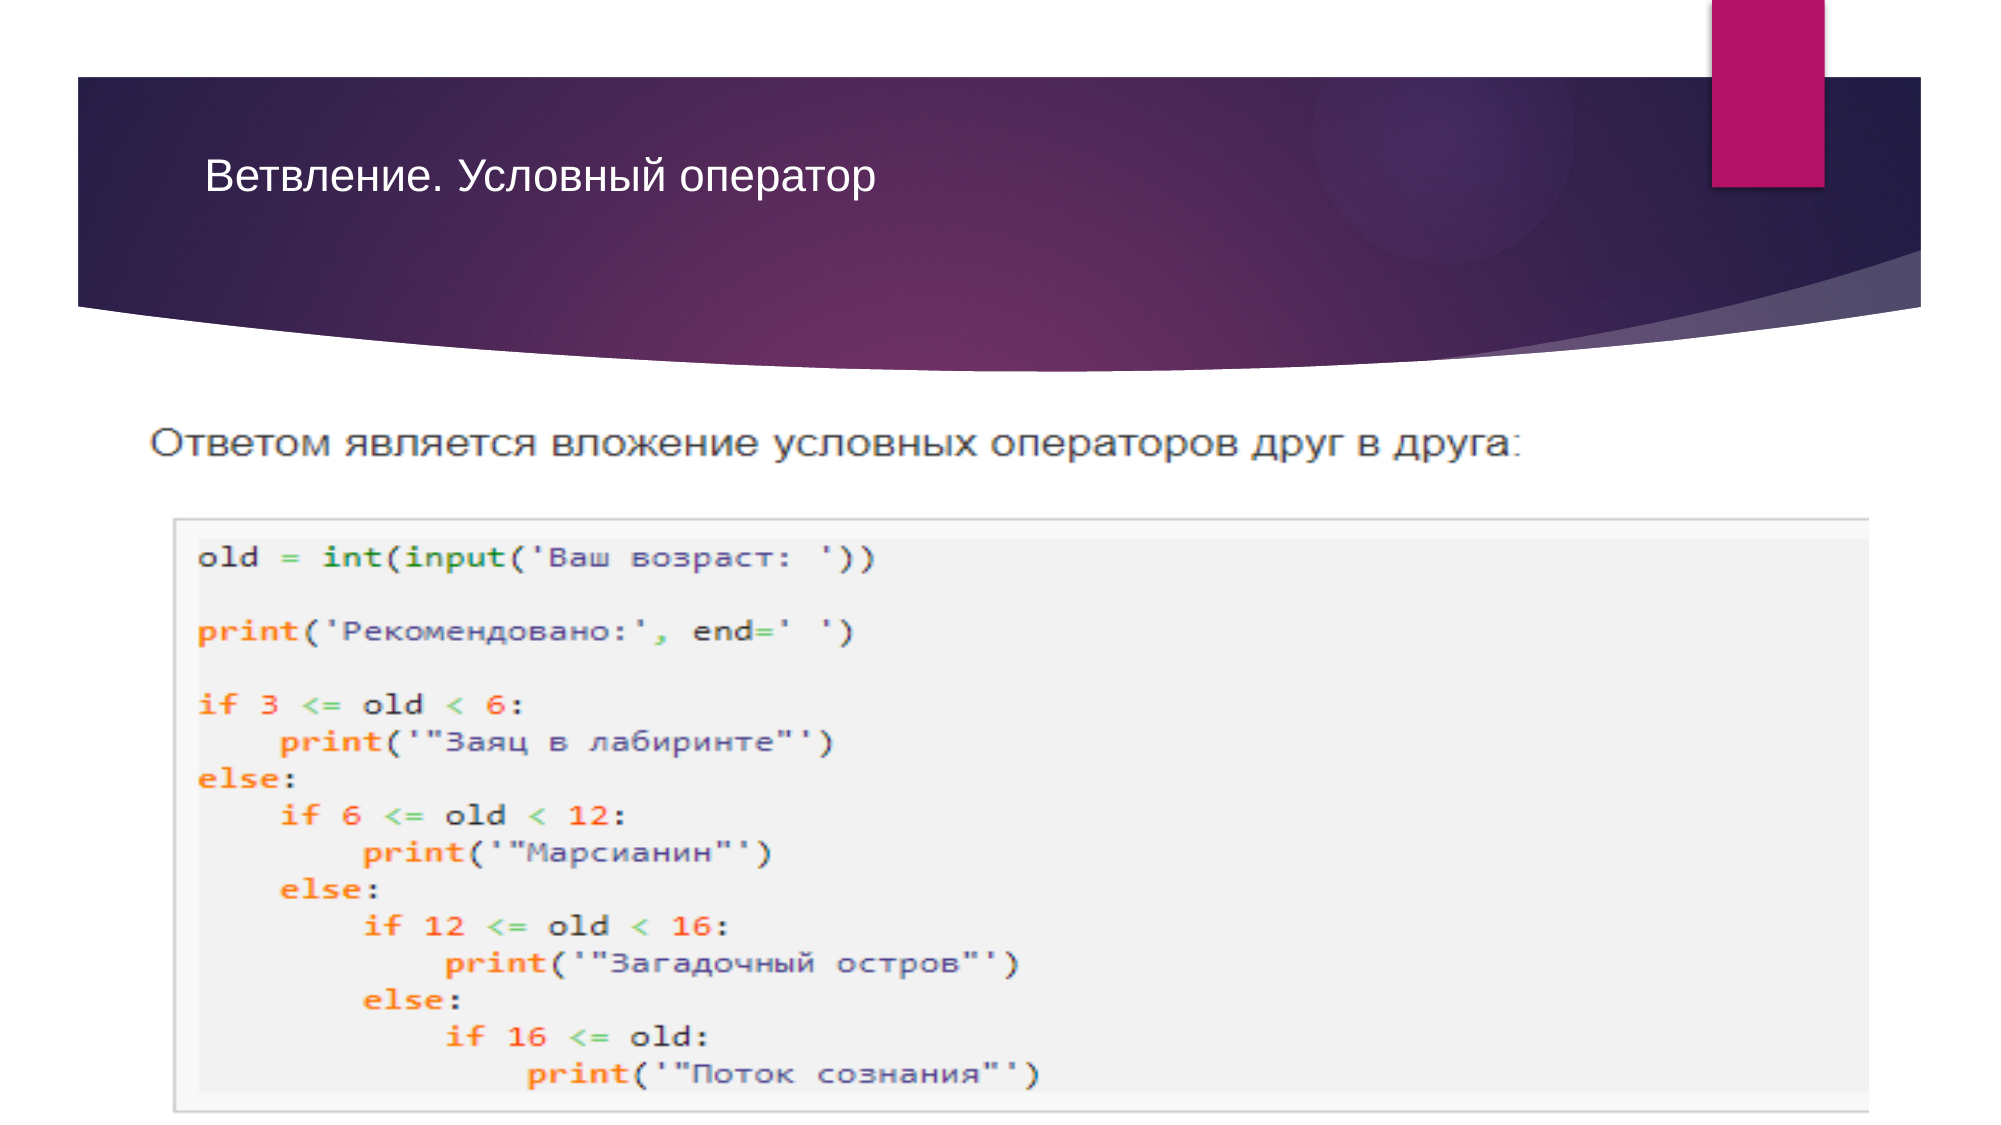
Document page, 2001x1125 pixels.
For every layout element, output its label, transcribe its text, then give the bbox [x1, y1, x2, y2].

picture [125, 415, 1870, 1125]
title Ветвление. Условный оператор [189, 116, 900, 320]
